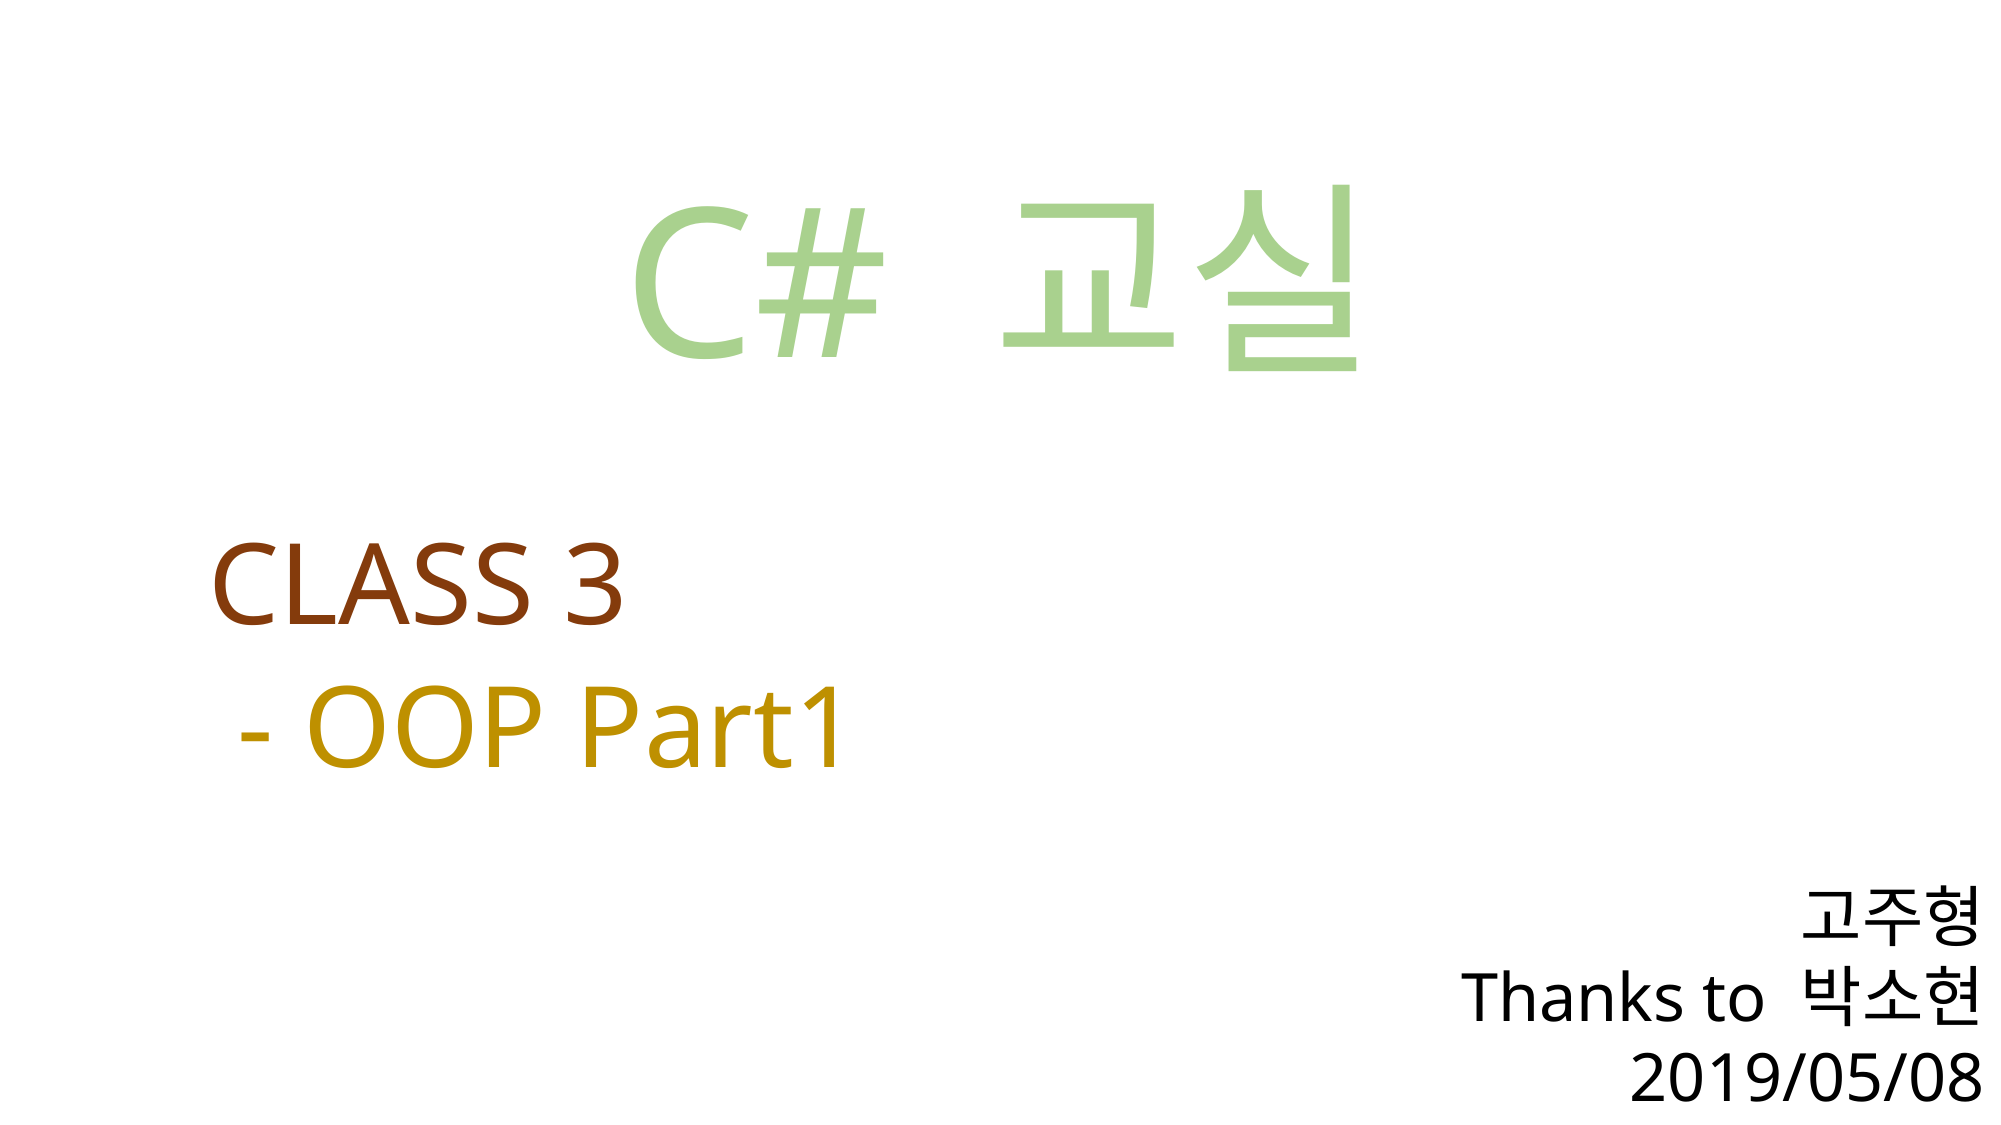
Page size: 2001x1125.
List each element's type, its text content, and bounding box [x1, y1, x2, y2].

text_box 고주형 Thanks to 박소현 2019/05/08 [1420, 867, 2000, 1123]
subtitle CLASS 3 - OOP Part1 [193, 520, 1807, 792]
title C# 교실 [249, 244, 1750, 411]
